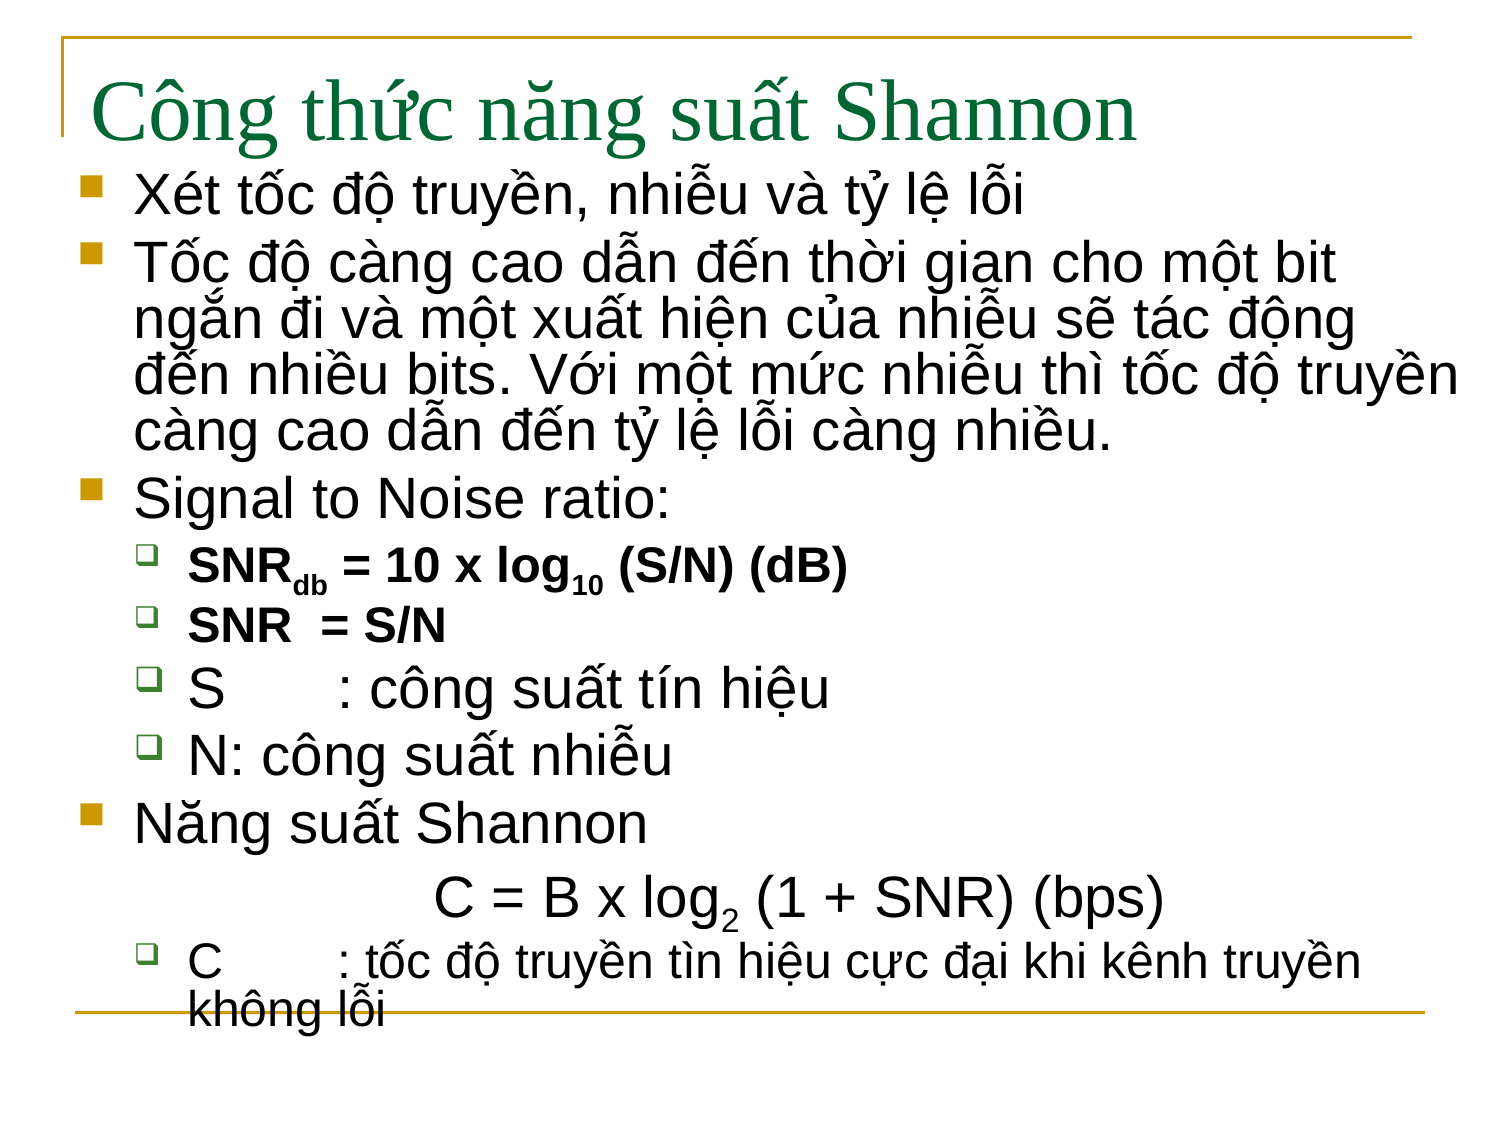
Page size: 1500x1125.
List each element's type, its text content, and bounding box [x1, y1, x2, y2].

title Công thức năng suất Shannon [75, 45, 1425, 162]
list Xét tốc độ truyền, nhiễu và tỷ lệ lỗi Tốc độ càng cao dẫn đến thời gian cho một bit ngắn đi và một xuất hiện của nhiễu sẽ tác động đến nhiều bits. Với một mức nhiễu thì tốc độ truyền càng cao dẫn đến tỷ lệ lỗi càng nhiều. Signal to Noise ratio: SNRdb = 10 x log10 (S/N) (dB) SNR = S/N S : công suất tín hiệu N: công suất nhiễu Năng suất Shannon C = B x log2 (1 + SNR) (bps) C : tốc độ truyền tìn hiệu cực đại khi kênh truyền không lỗi [62, 162, 1488, 1050]
